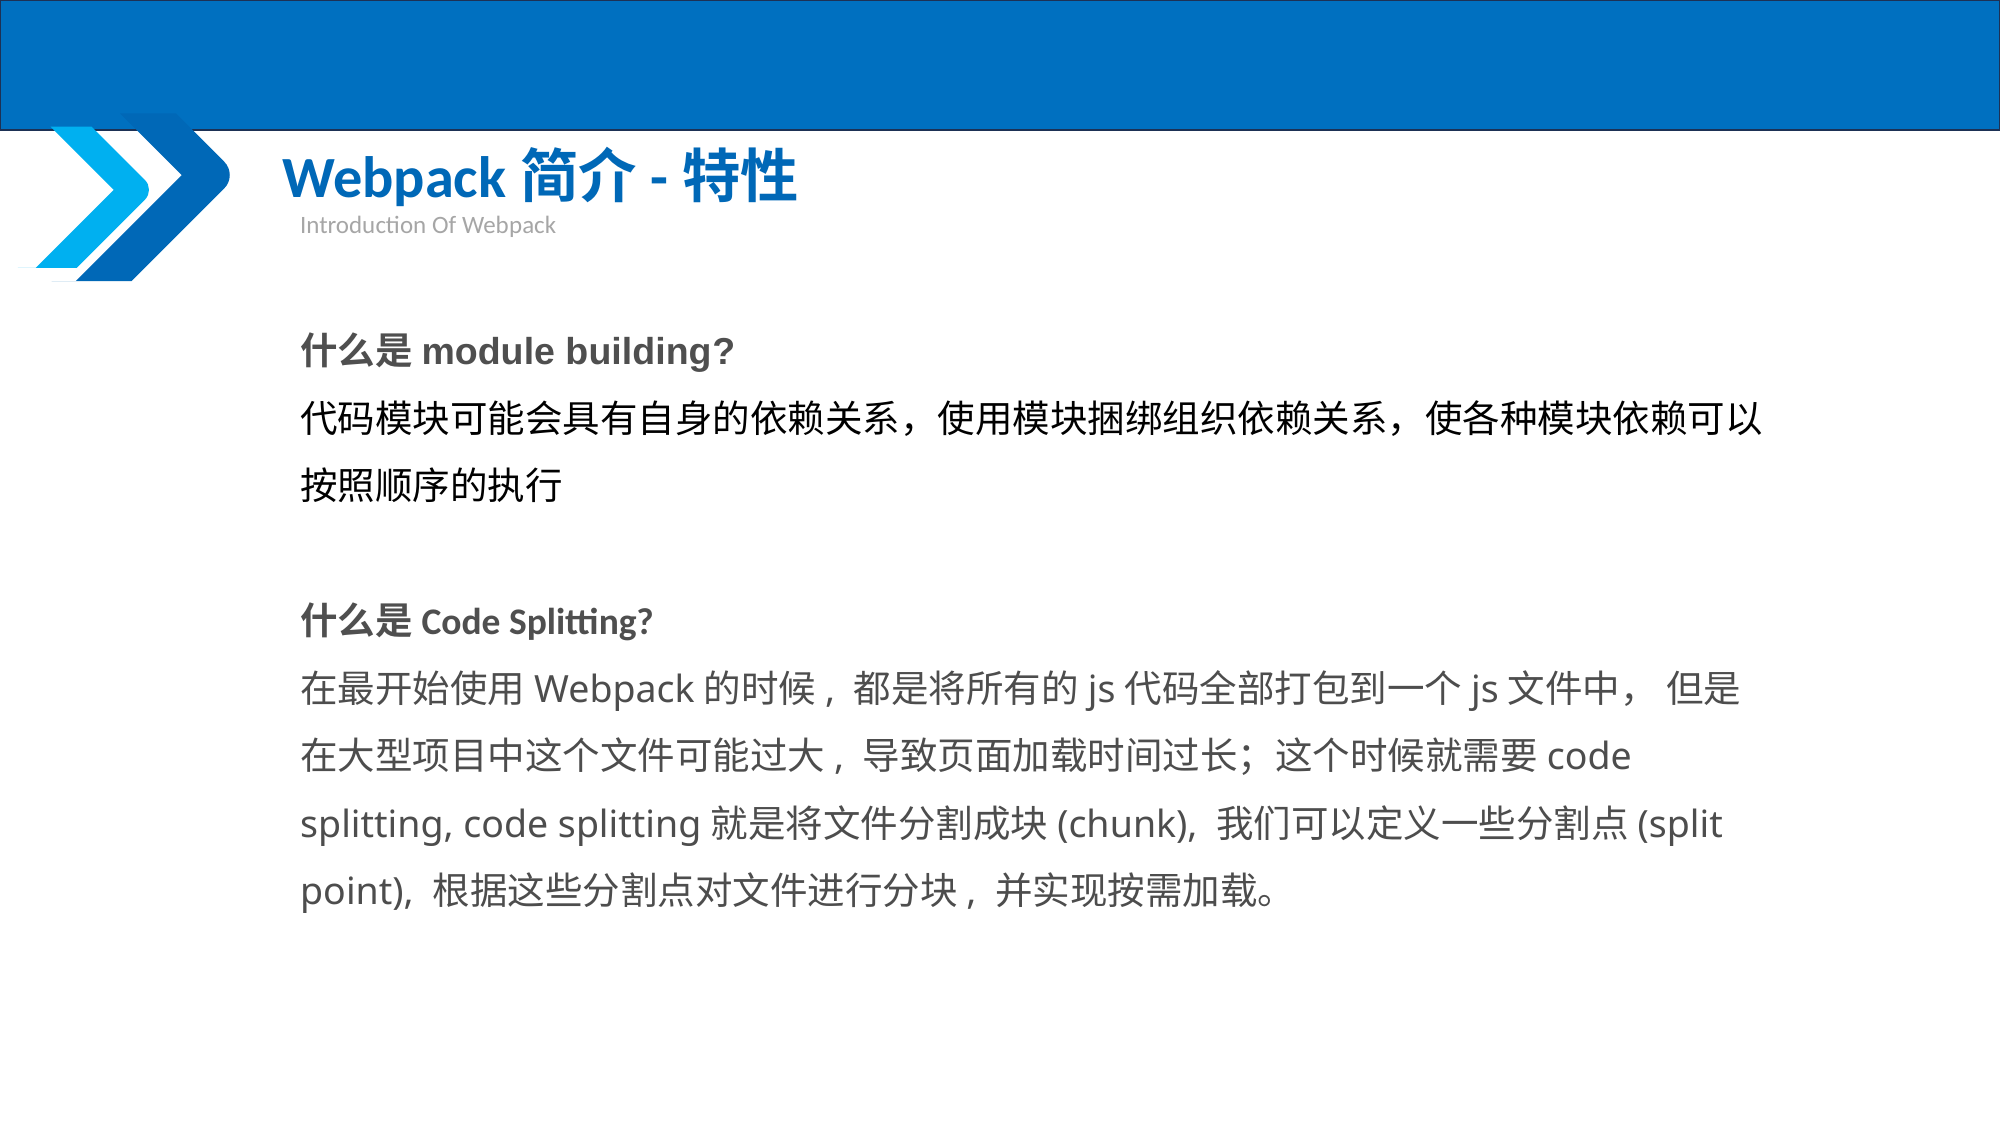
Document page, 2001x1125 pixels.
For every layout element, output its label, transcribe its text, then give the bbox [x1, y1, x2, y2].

text_box [51, 112, 231, 283]
text_box [17, 125, 151, 269]
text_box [285, 132, 1116, 247]
text_box [0, 0, 2000, 131]
text_box 什么是module building? 代码模块可能会具有自身的依赖关系，使用模块捆绑组织依赖关系，使各种模块依赖可以按照顺序的执行 什么是Code Splitting? 在最开始使用Webpack的时候, 都是将所有的js代码全部打包到一个js文件中， 但是在大型项目中这个文件可能过大, 导致页面加载时间过长；这个时候就需要code splitting, code splitting就是将文件分割成块(chunk), 我们可以定义一些分割点(split point), 根据这些分割点对文件进行分块, 并实现按需加载。 [285, 297, 1794, 987]
